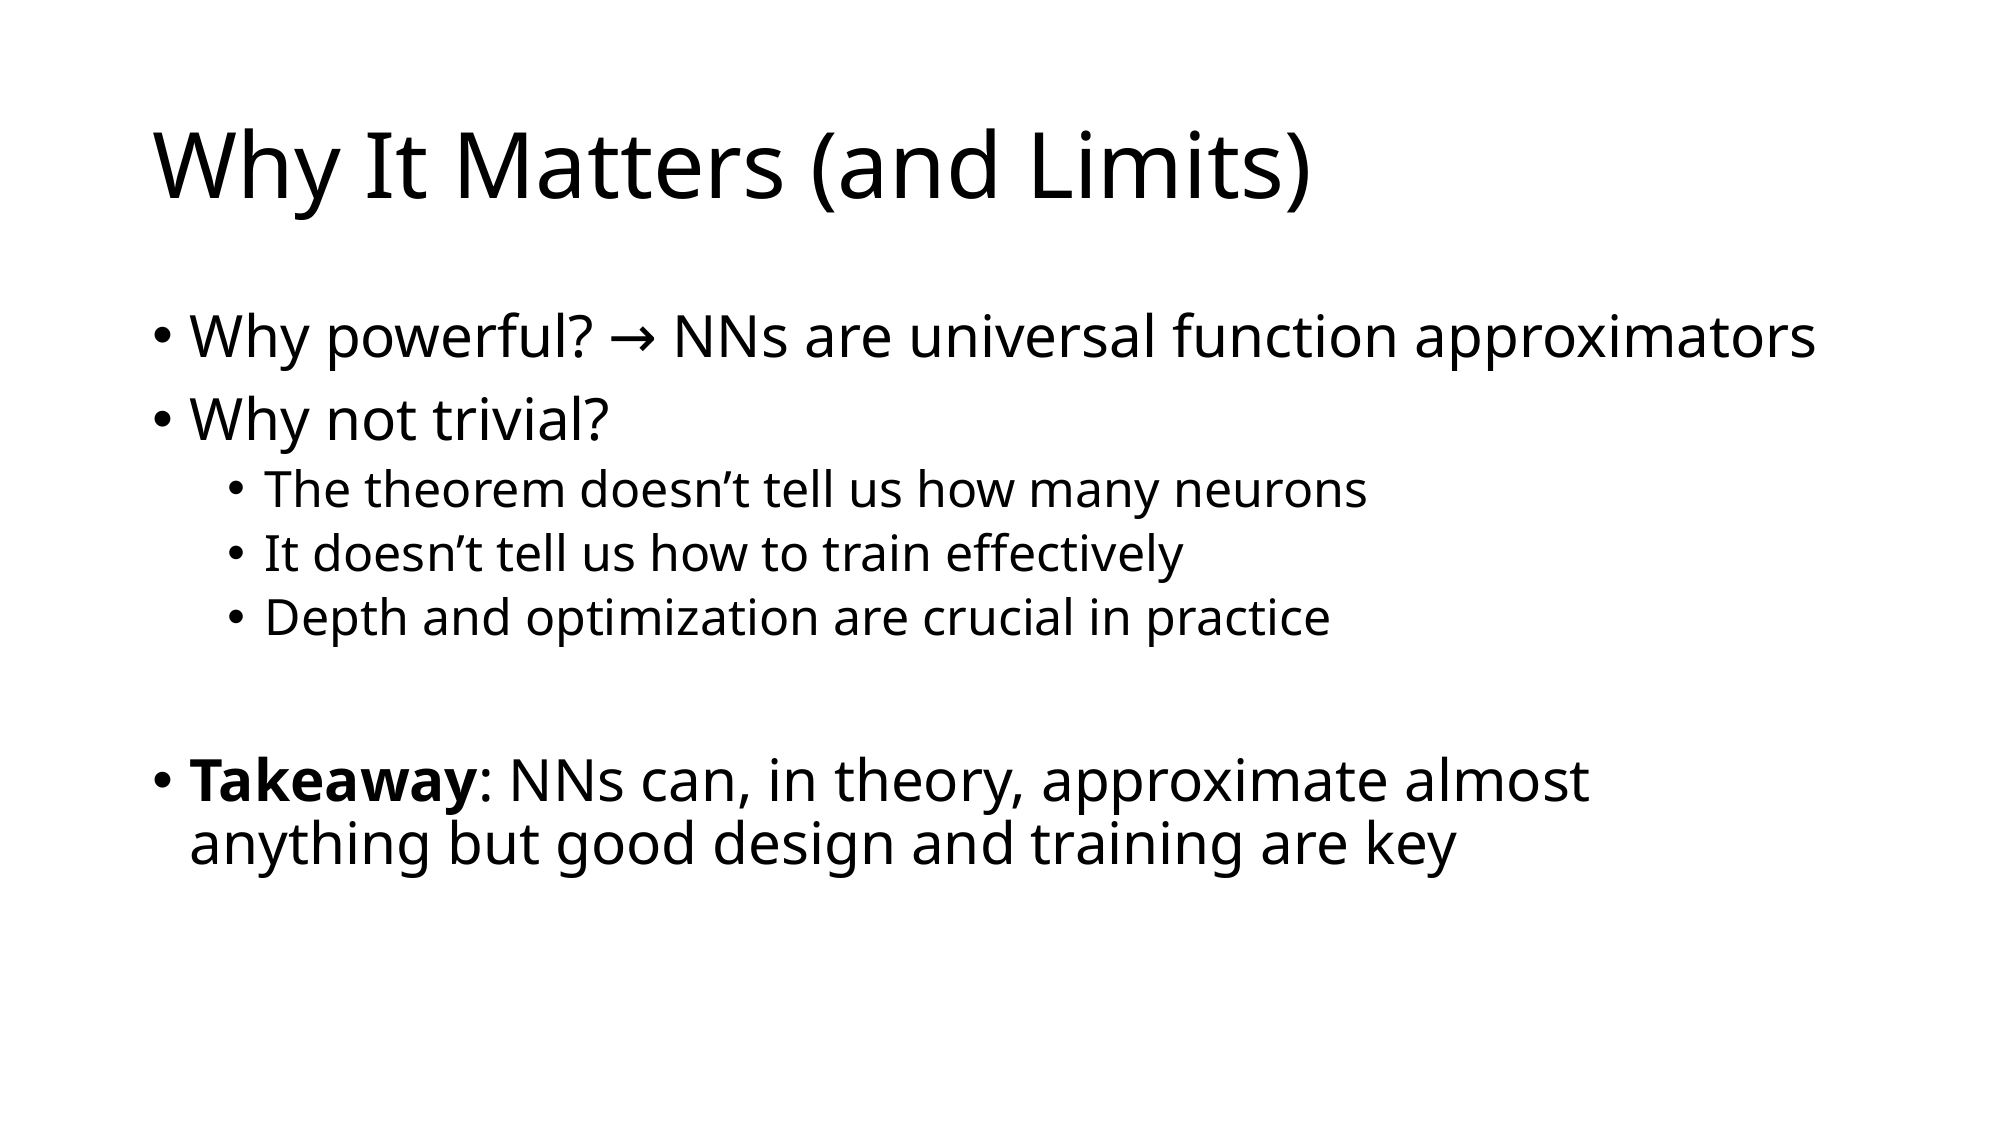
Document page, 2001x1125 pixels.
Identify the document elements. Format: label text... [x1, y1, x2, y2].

title Why It Matters (and Limits) [137, 59, 1863, 278]
list Why powerful? → NNs are universal function approximators Why not trivial? The theorem doesn’t tell us how many neurons It doesn’t tell us how to train effectively Depth and optimization are crucial in practice Takeaway: NNs can, in theory, approximate almost anything but good design and training are key [137, 299, 1863, 1014]
